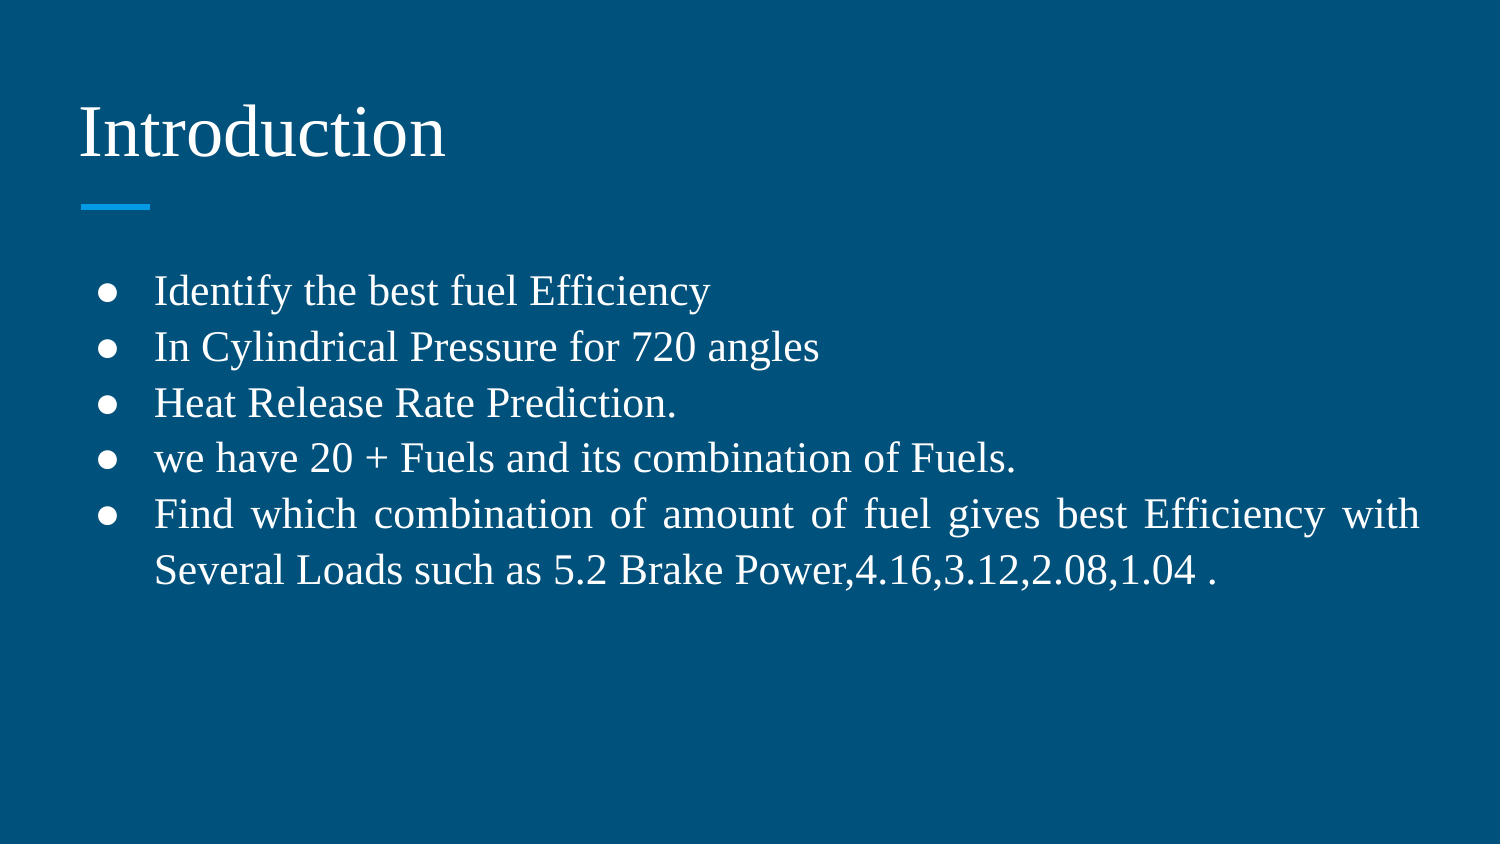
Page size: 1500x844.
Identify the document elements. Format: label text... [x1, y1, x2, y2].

title Introduction [63, 75, 1437, 188]
list Identify the best fuel Efficiency In Cylindrical Pressure for 720 angles Heat Release Rate Prediction. we have 20 + Fuels and its combination of Fuels. Find which combination of amount of fuel gives best Efficiency with Several Loads such as 5.2 Brake Power,4.16,3.12,2.08,1.04 . [63, 244, 1437, 844]
